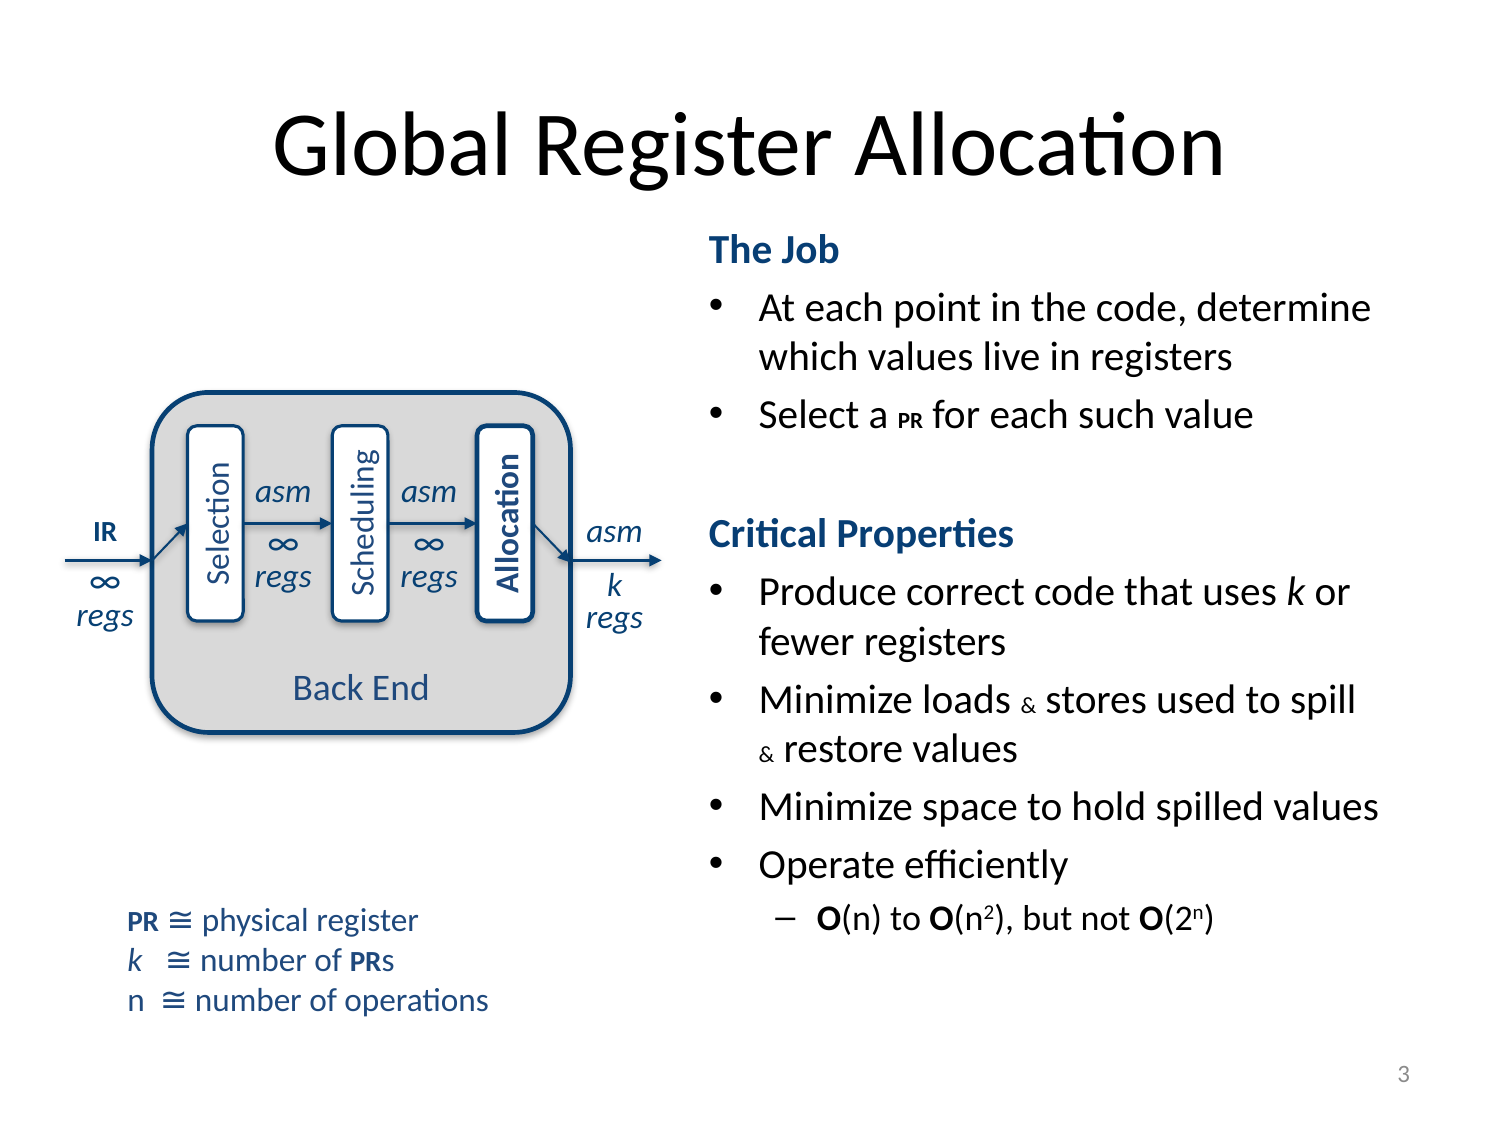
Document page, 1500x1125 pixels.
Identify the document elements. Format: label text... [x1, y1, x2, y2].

list The Job At each point in the code, determine which values live in registers Select a PR for each such value Critical Properties Produce correct code that uses k or fewer registers Minimize loads & stores used to spill & restore values Minimize space to hold spilled values Operate efficiently O(n) to O(n2), but not O(2n) [694, 214, 1397, 1039]
text_box PR ≅ physical register k ≅ number of PRs n ≅ number of operations [112, 890, 509, 1066]
slide_number 3 [1074, 1042, 1425, 1103]
title Global Register Allocation [75, 45, 1425, 233]
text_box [53, 392, 666, 733]
